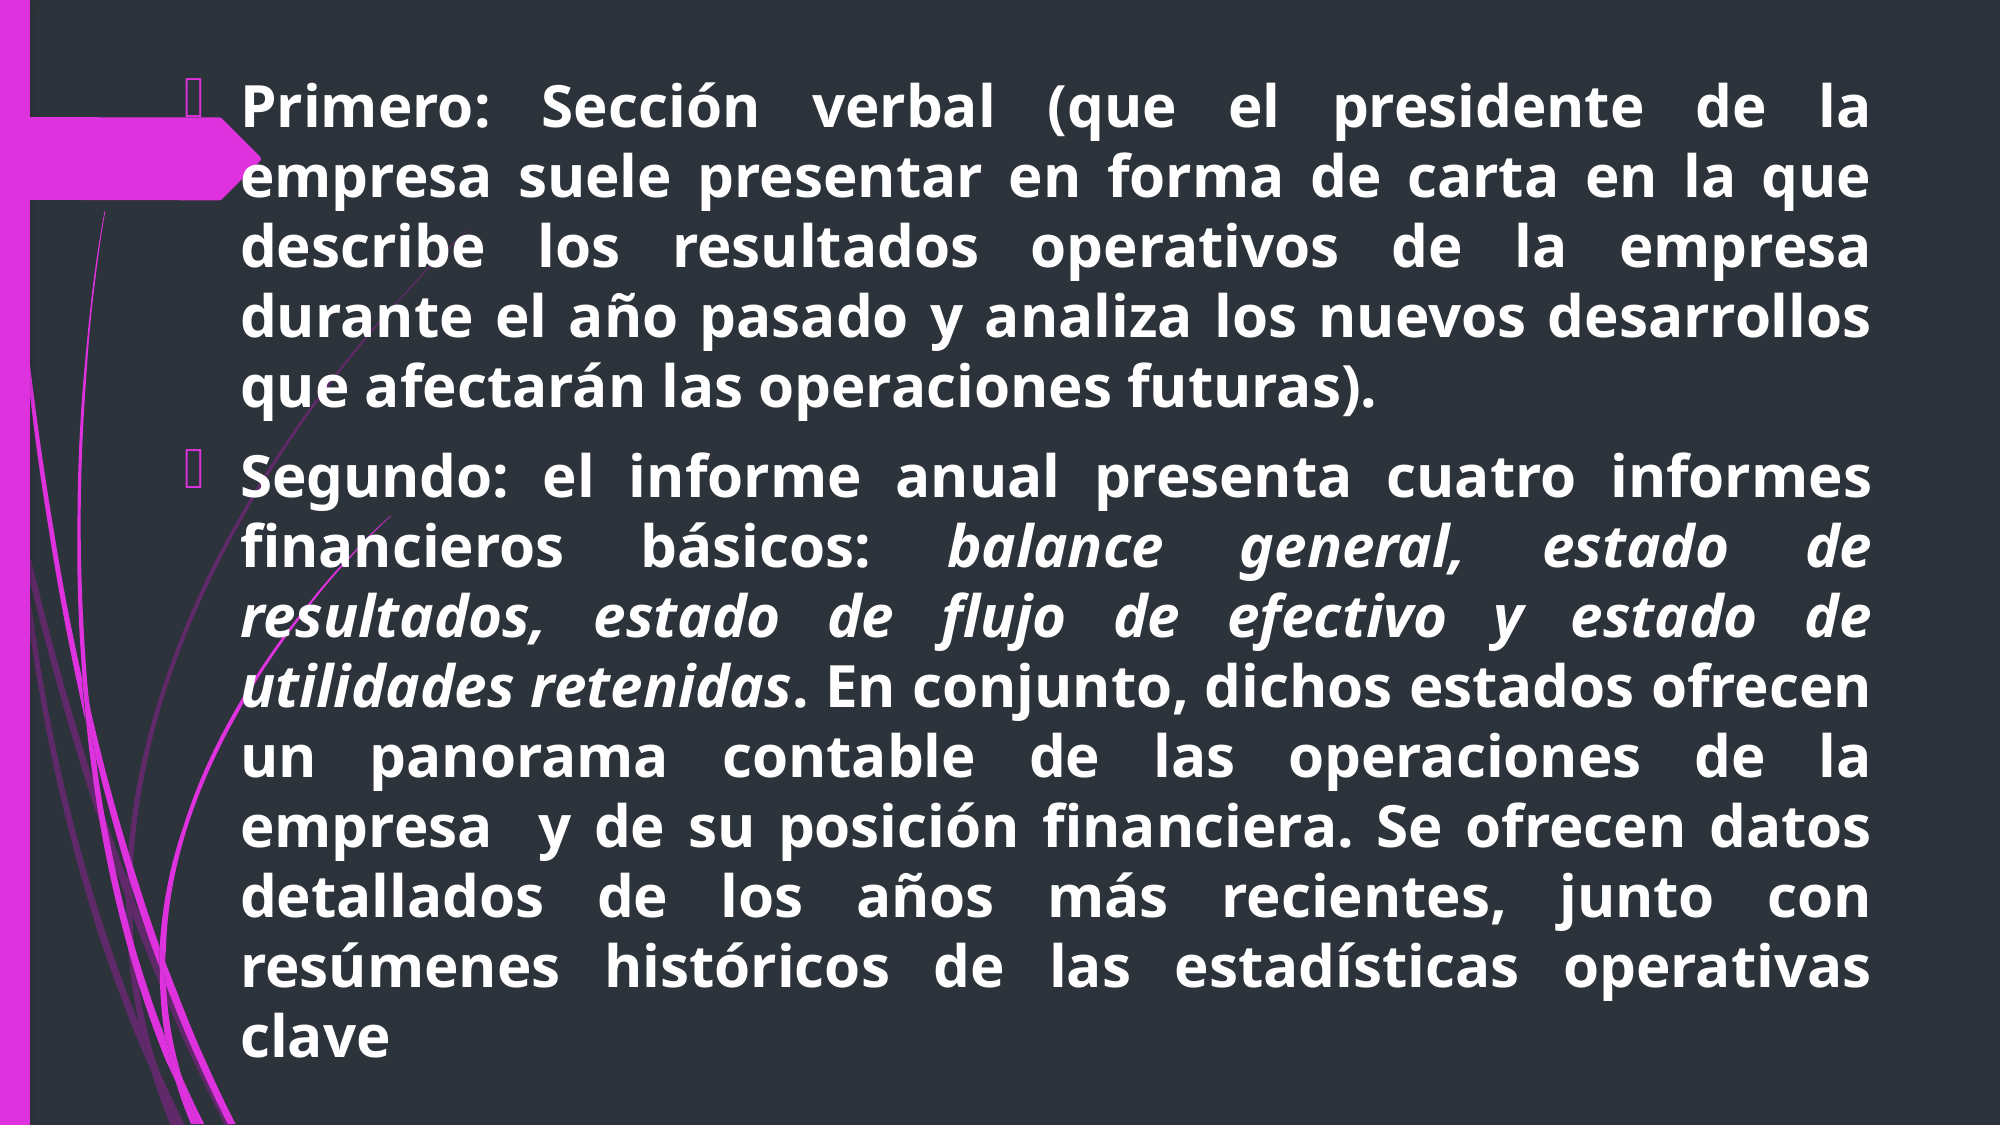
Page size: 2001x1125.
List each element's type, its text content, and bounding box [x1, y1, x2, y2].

list Primero: Sección verbal (que el presidente de la empresa suele presentar en forma de carta en la que describe los resultados operativos de la empresa durante el año pasado y analiza los nuevos desarrollos que afectarán las operaciones futuras). Segundo: el informe anual presenta cuatro informes financieros básicos: balance general, estado de resultados, estado de flujo de efectivo y estado de utilidades retenidas. En conjunto, dichos estados ofrecen un panorama contable de las operaciones de la empresa y de su posición financiera. Se ofrecen datos detallados de los años más recientes, junto con resúmenes históricos de las estadísticas operativas clave [169, 61, 1888, 970]
